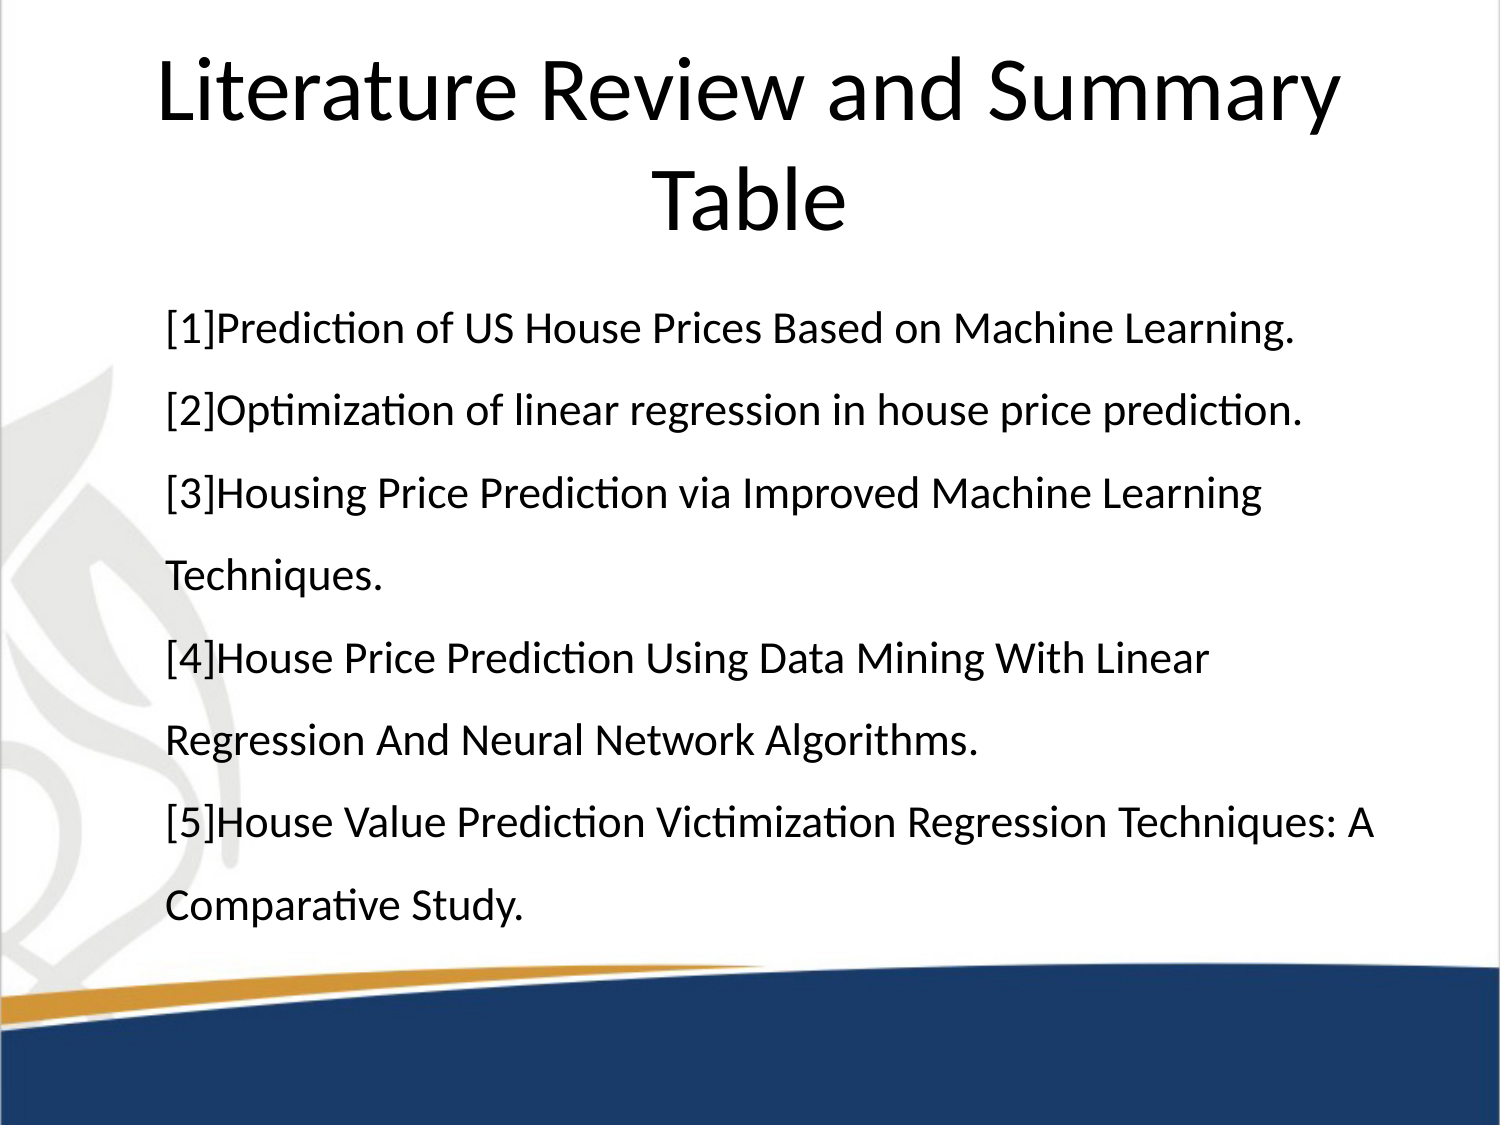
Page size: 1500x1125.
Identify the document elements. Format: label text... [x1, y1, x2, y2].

list [1]Prediction of US House Prices Based on Machine Learning. [2]Optimization of linear regression in house price prediction. [3]Housing Price Prediction via Improved Machine Learning Techniques. [4]House Price Prediction Using Data Mining With Linear Regression And Neural Network Algorithms. [5]House Value Prediction Victimization Regression Techniques: A Comparative Study. [75, 262, 1425, 1005]
title Literature Review and Summary Table [75, 45, 1425, 233]
picture [0, 0, 1500, 1125]
